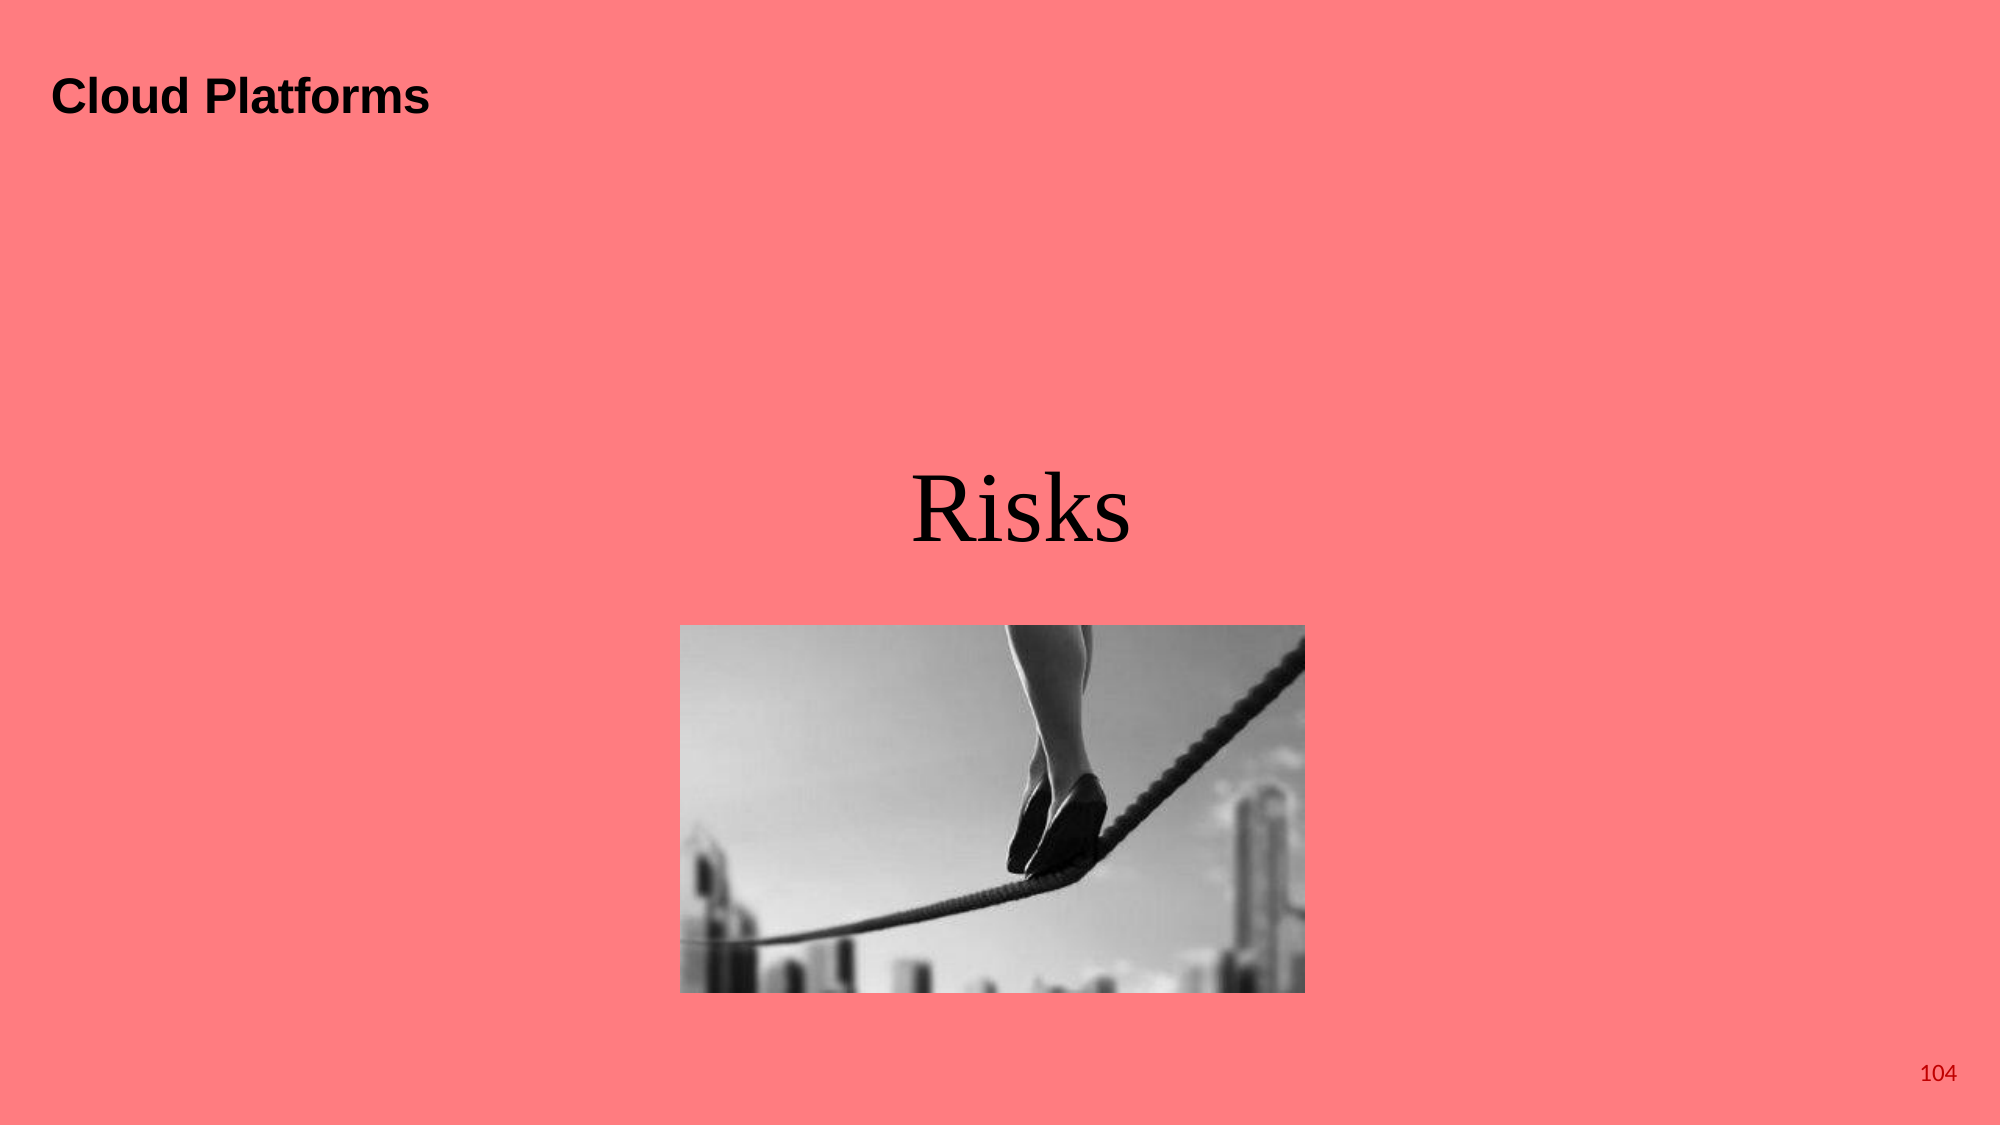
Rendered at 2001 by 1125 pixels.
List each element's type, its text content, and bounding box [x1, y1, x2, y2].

text_box [680, 625, 1305, 993]
text_box Cloud Platforms [48, 61, 433, 124]
text_box Risks [908, 439, 1135, 562]
text_box 104 [1917, 1060, 1960, 1087]
